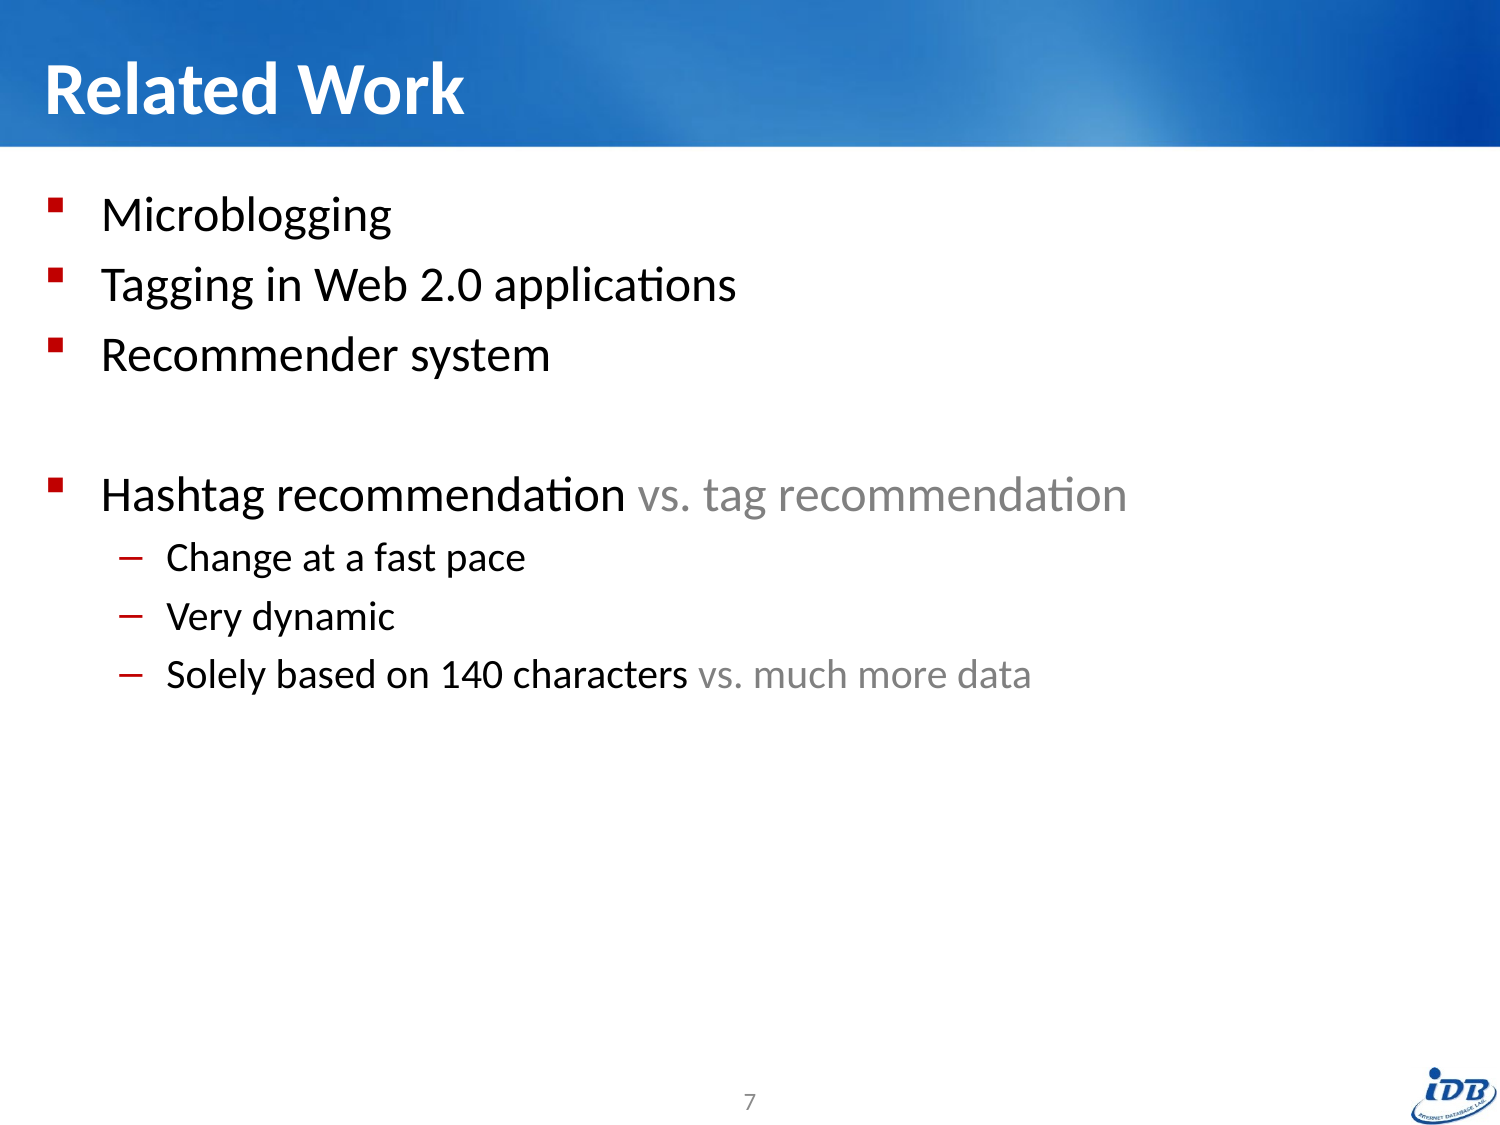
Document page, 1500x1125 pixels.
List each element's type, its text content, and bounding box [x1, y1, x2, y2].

list Microblogging Tagging in Web 2.0 applications Recommender system Hashtag recommendation vs. tag recommendation Change at a fast pace Very dynamic Solely based on 140 characters vs. much more data [29, 174, 1471, 1071]
slide_number 7 [684, 1082, 816, 1118]
picture [0, 0, 1500, 1125]
title Related Work [29, 19, 1471, 149]
